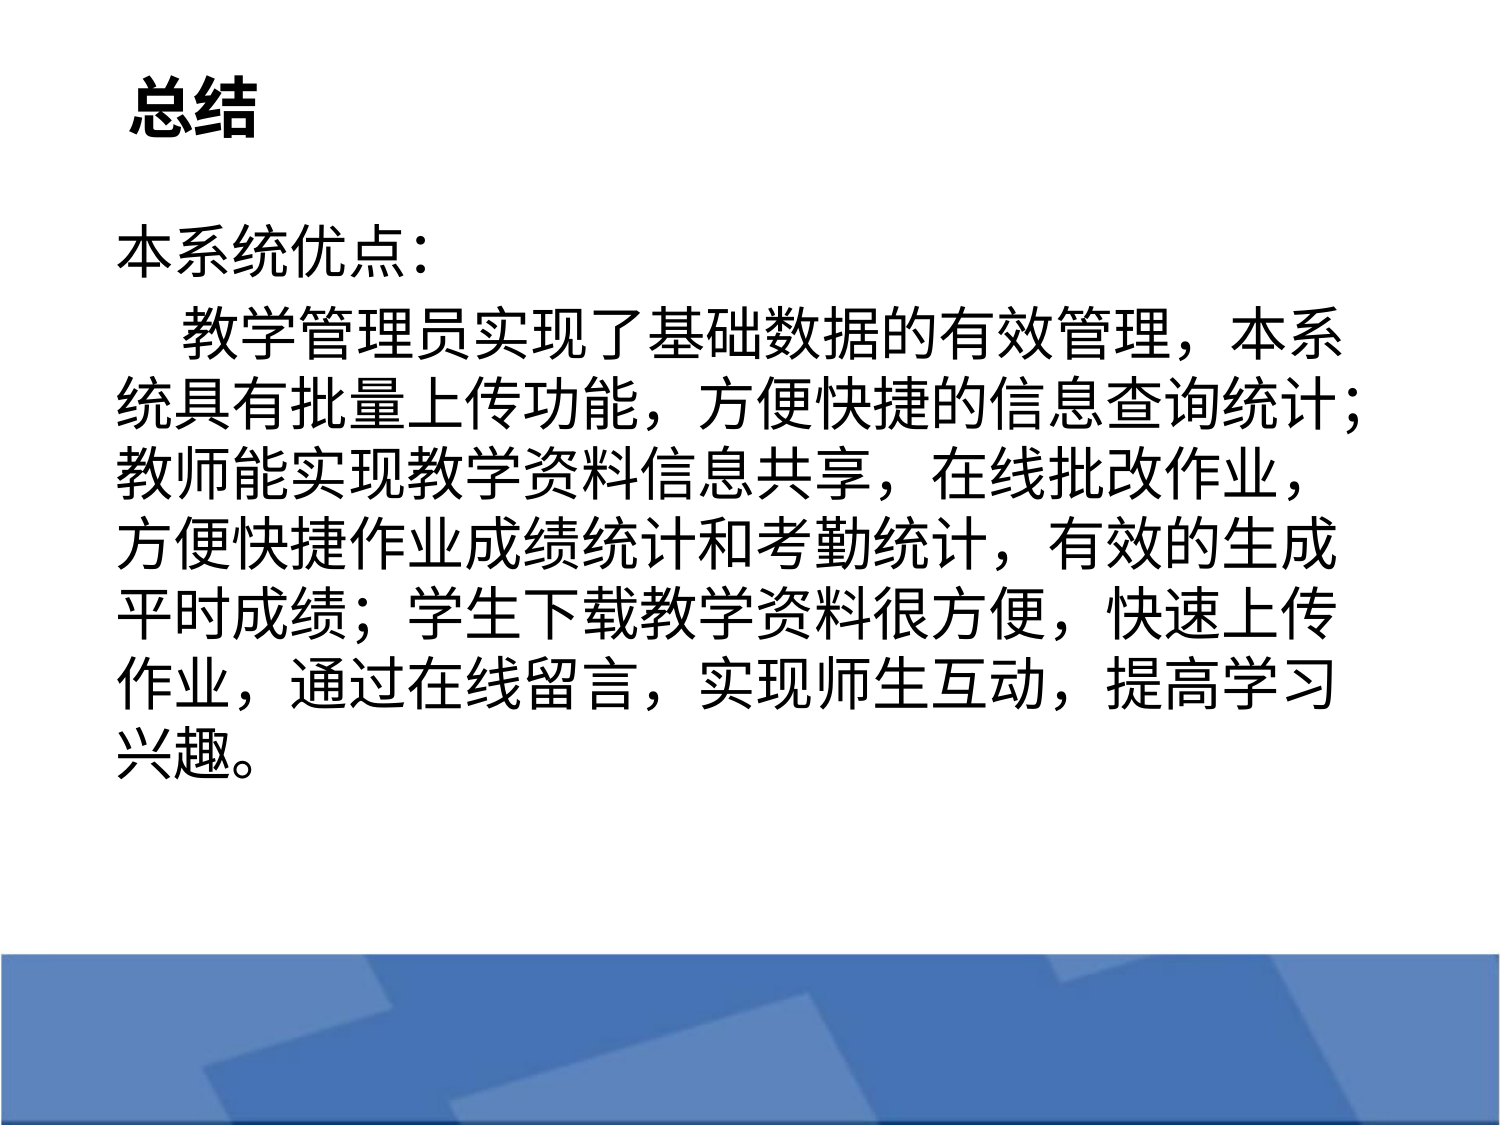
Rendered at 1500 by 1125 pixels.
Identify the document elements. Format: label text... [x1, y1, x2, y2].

picture [0, 0, 1500, 1125]
title 总结 [111, 30, 1388, 182]
list 本系统优点： 教学管理员实现了基础数据的有效管理，本系统具有批量上传功能，方便快捷的信息查询统计；教师能实现教学资料信息共享，在线批改作业，方便快捷作业成绩统计和考勤统计，有效的生成平时成绩；学生下载教学资料很方便，快速上传作业，通过在线留言，实现师生互动，提高学习兴趣。 [100, 207, 1401, 918]
